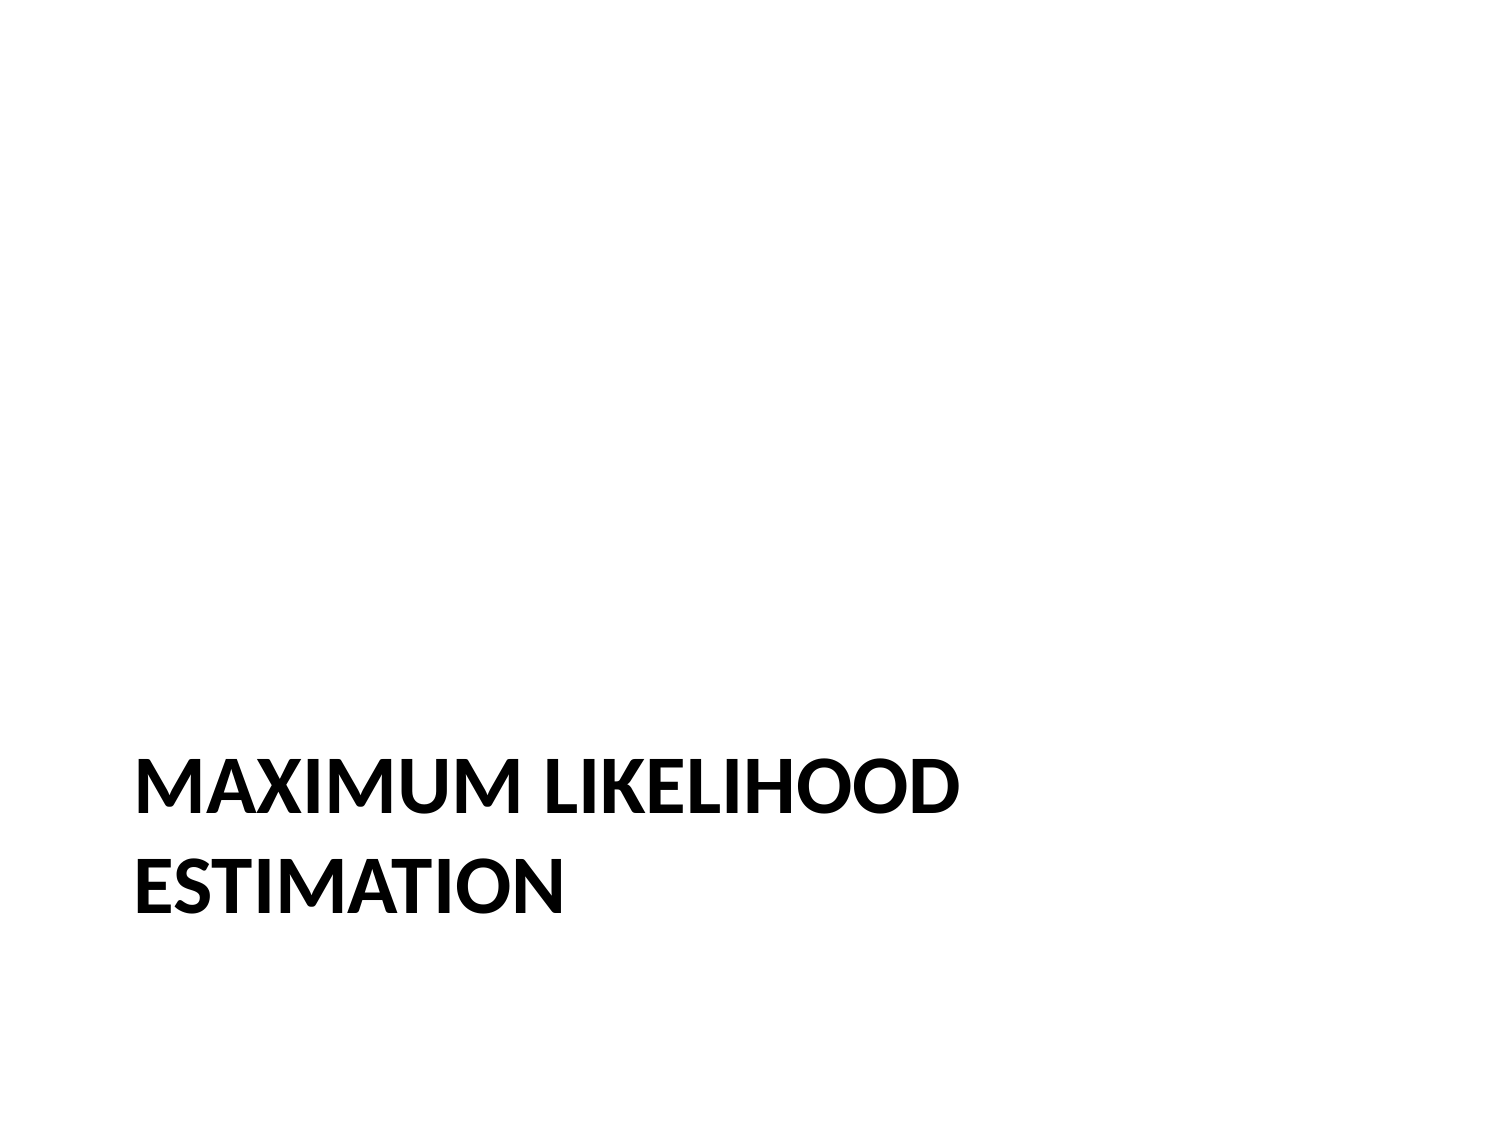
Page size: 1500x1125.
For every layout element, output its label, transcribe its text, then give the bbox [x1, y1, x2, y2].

title Maximum Likelihood Estimation [118, 722, 1394, 947]
